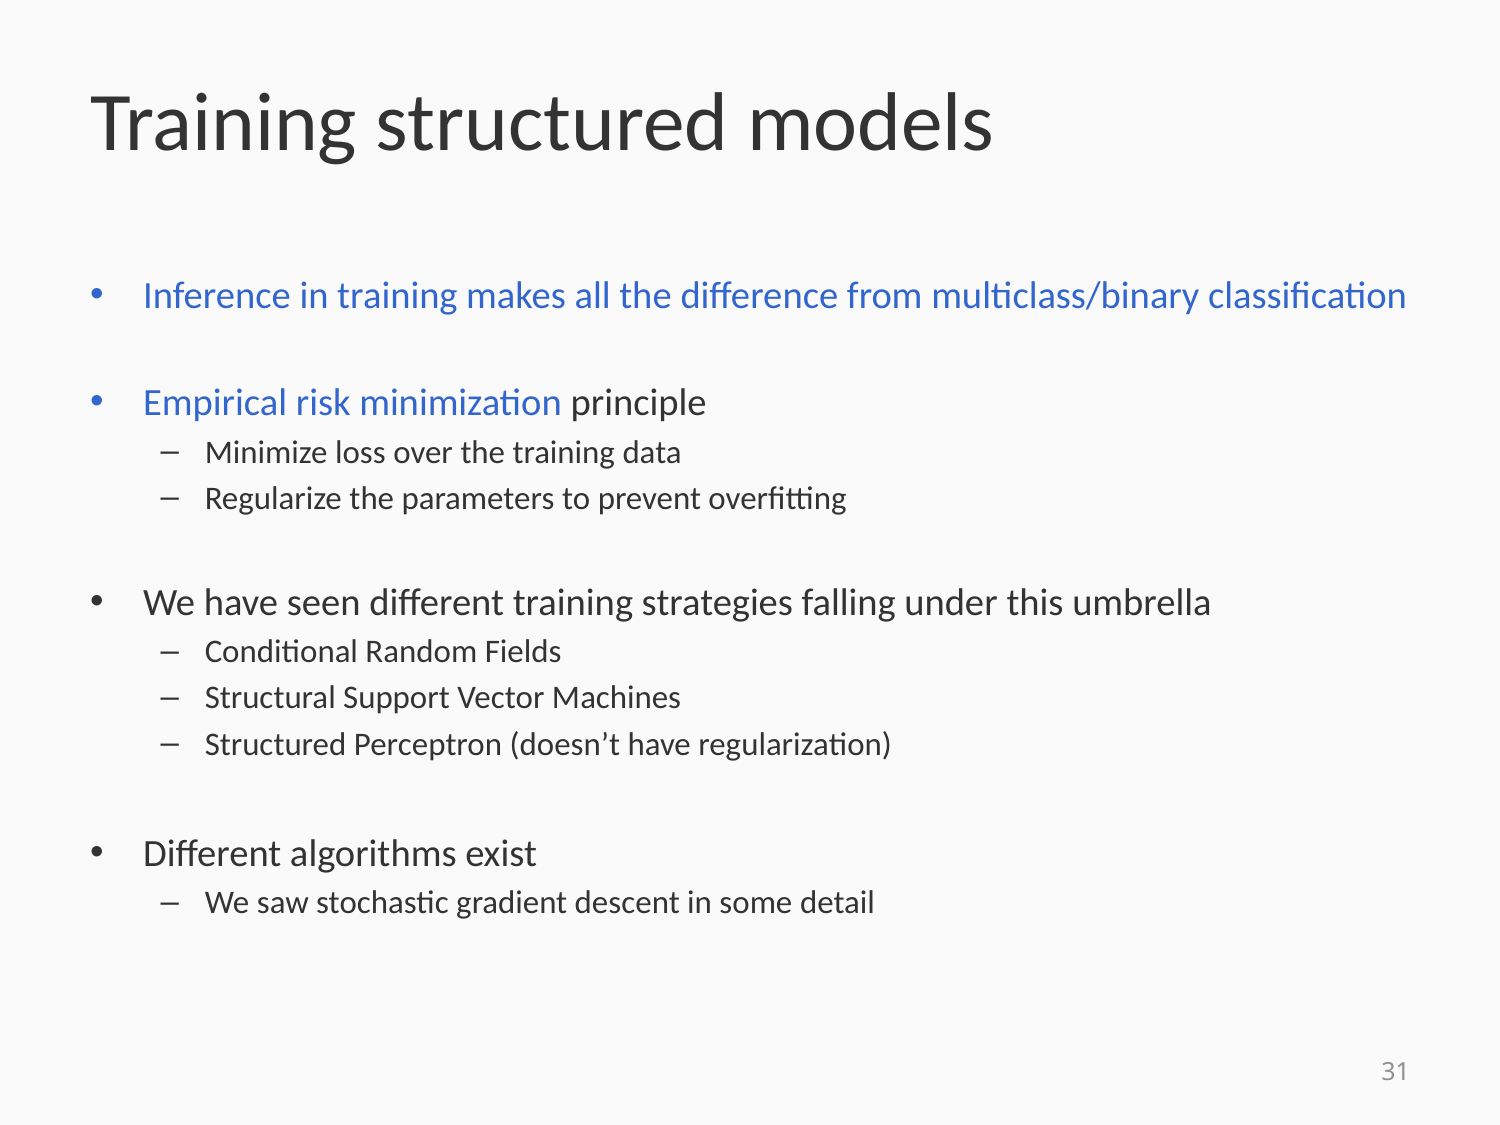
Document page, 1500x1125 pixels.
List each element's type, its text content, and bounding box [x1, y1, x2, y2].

slide_number 31 [1074, 1042, 1425, 1103]
list Inference in training makes all the difference from multiclass/binary classification Empirical risk minimization principle Minimize loss over the training data Regularize the parameters to prevent overfitting We have seen different training strategies falling under this umbrella Conditional Random Fields Structural Support Vector Machines Structured Perceptron (doesn’t have regularization) Different algorithms exist We saw stochastic gradient descent in some detail [75, 262, 1425, 1005]
title Training structured models [75, 23, 1425, 211]
